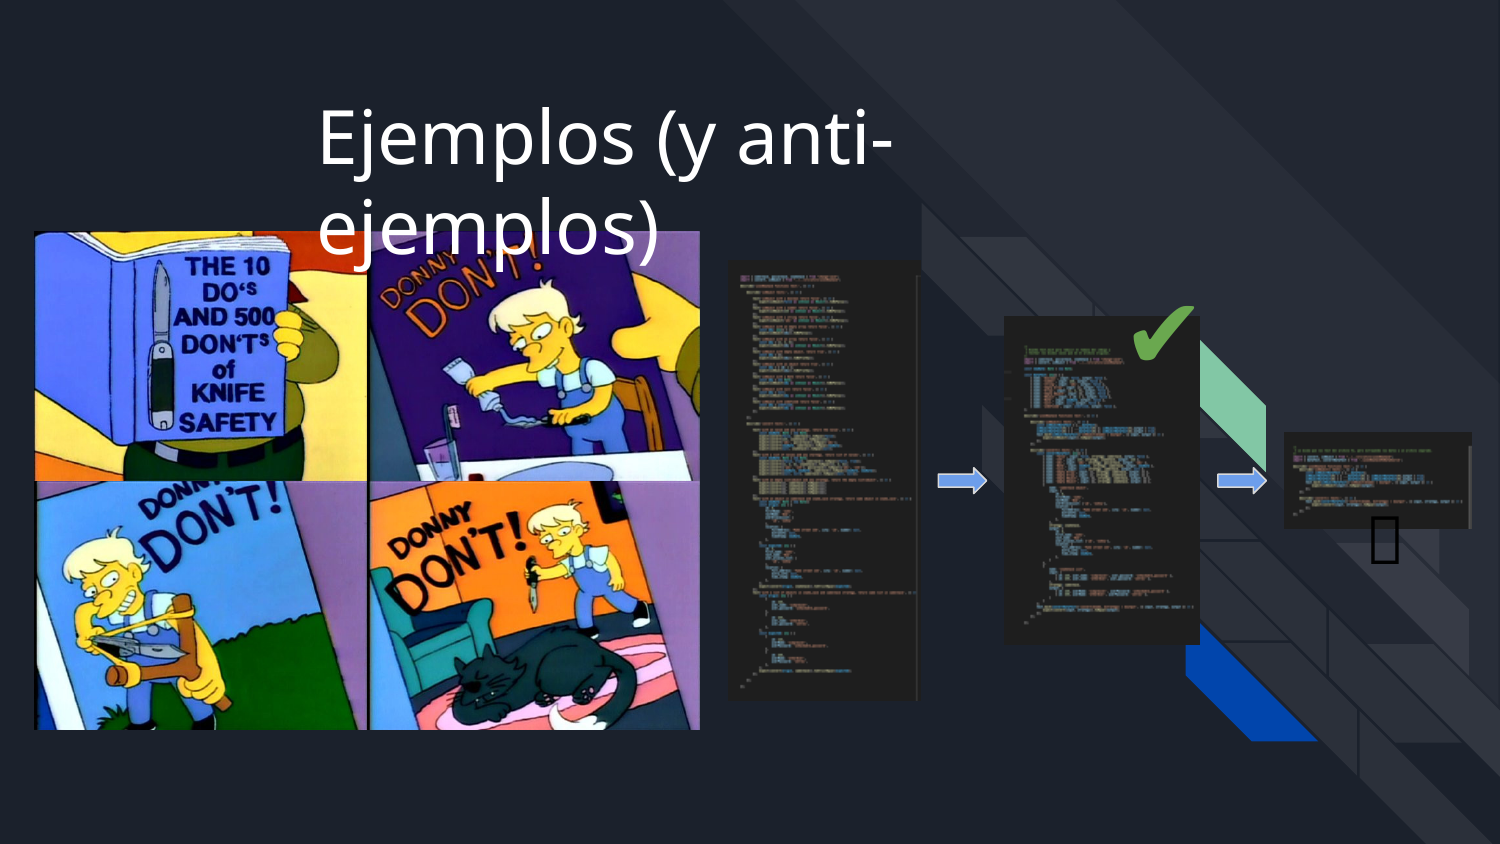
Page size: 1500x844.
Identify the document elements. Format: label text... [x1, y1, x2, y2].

text_box [1217, 467, 1267, 494]
text_box ❌ [1350, 533, 1475, 593]
text_box [938, 467, 987, 494]
picture [34, 231, 700, 731]
text_box Ejemplos (y anti-ejemplos) [301, 74, 1199, 285]
picture [1284, 432, 1473, 529]
text_box ✔ [1107, 254, 1232, 405]
picture [1004, 316, 1201, 645]
picture [727, 260, 921, 702]
